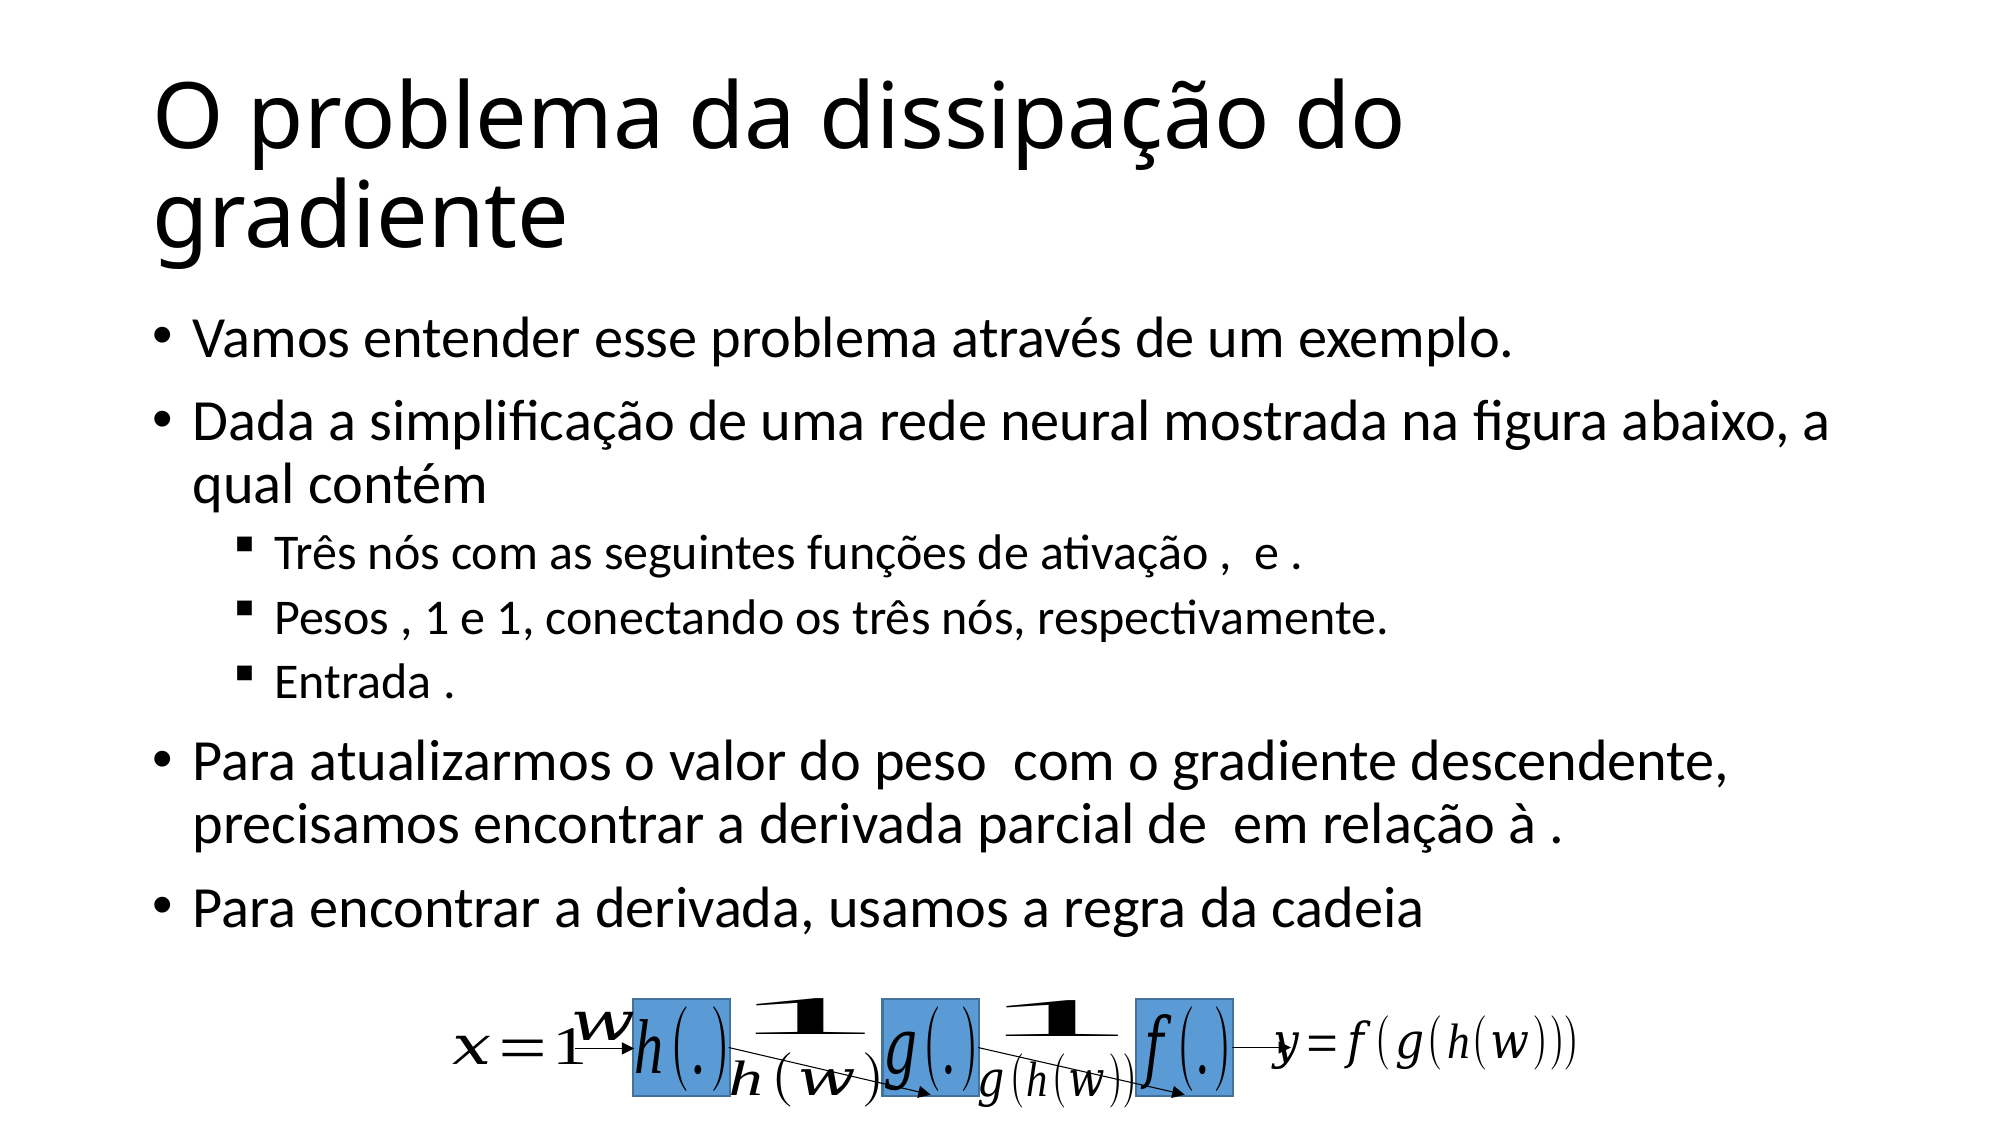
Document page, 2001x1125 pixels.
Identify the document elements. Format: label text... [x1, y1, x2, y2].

title O problema da dissipação do gradiente [137, 59, 1863, 278]
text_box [447, 986, 1581, 1110]
